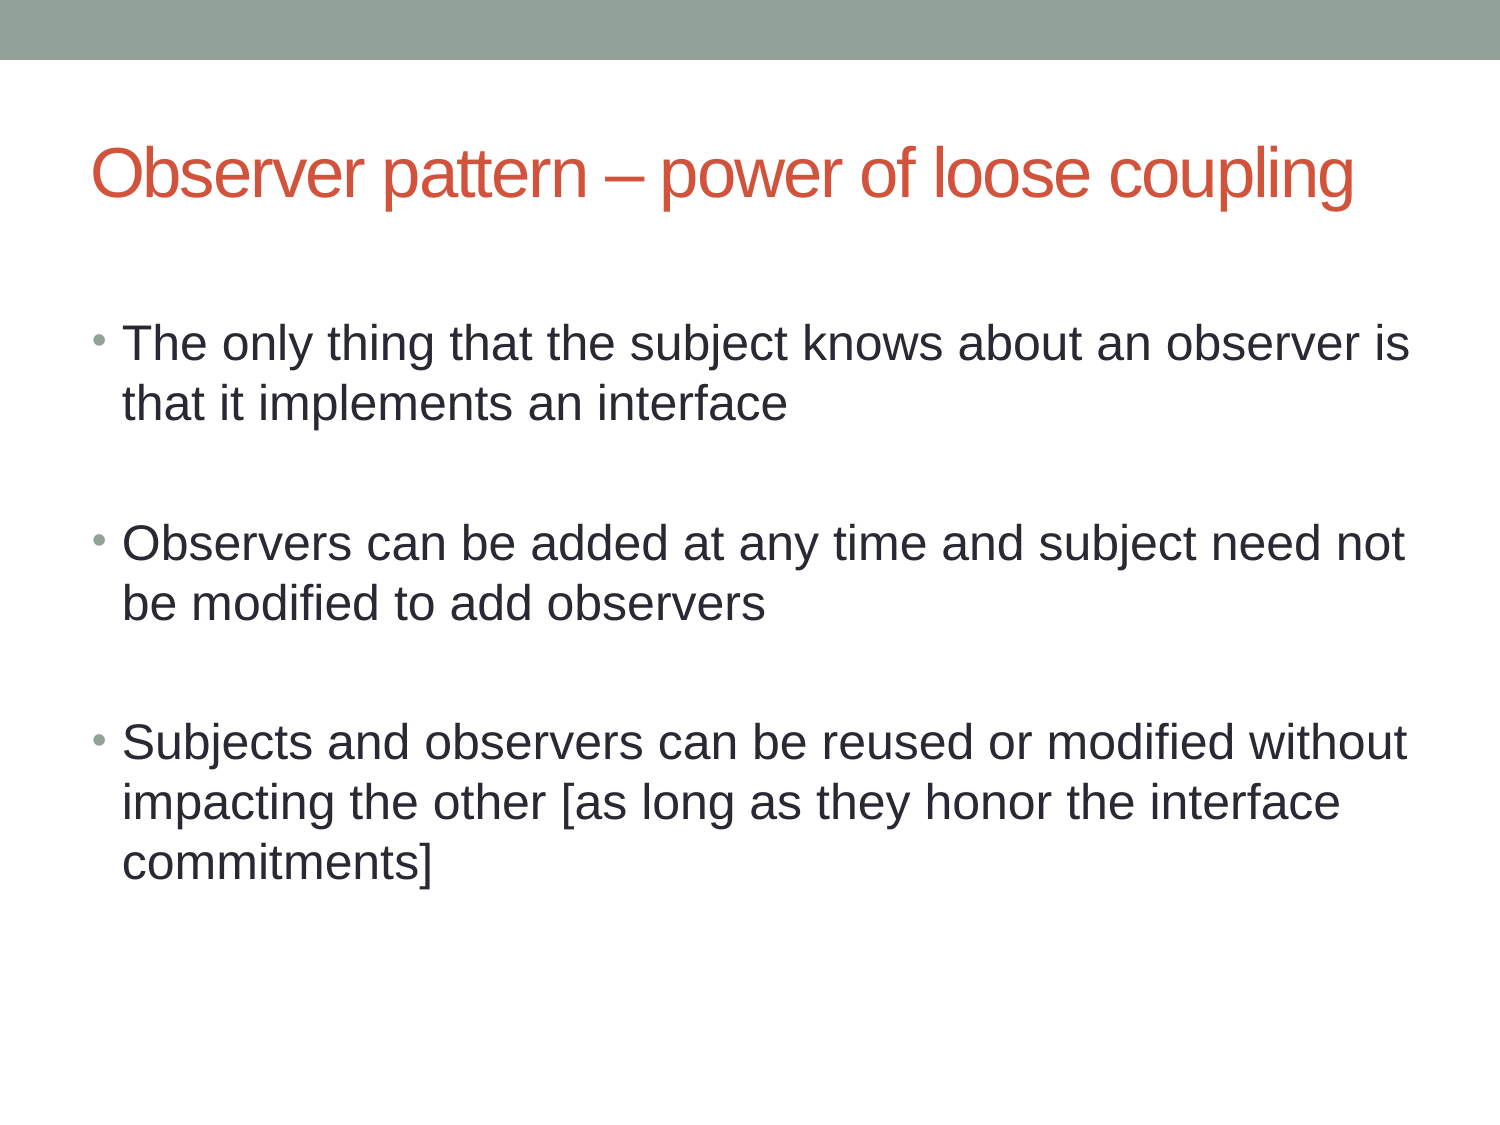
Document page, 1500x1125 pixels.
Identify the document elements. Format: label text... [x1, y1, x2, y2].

list The only thing that the subject knows about an observer is that it implements an interface Observers can be added at any time and subject need not be modified to add observers Subjects and observers can be reused or modified without impacting the other [as long as they honor the interface commitments] [76, 302, 1427, 1103]
title Observer pattern – power of loose coupling [75, 87, 1425, 250]
